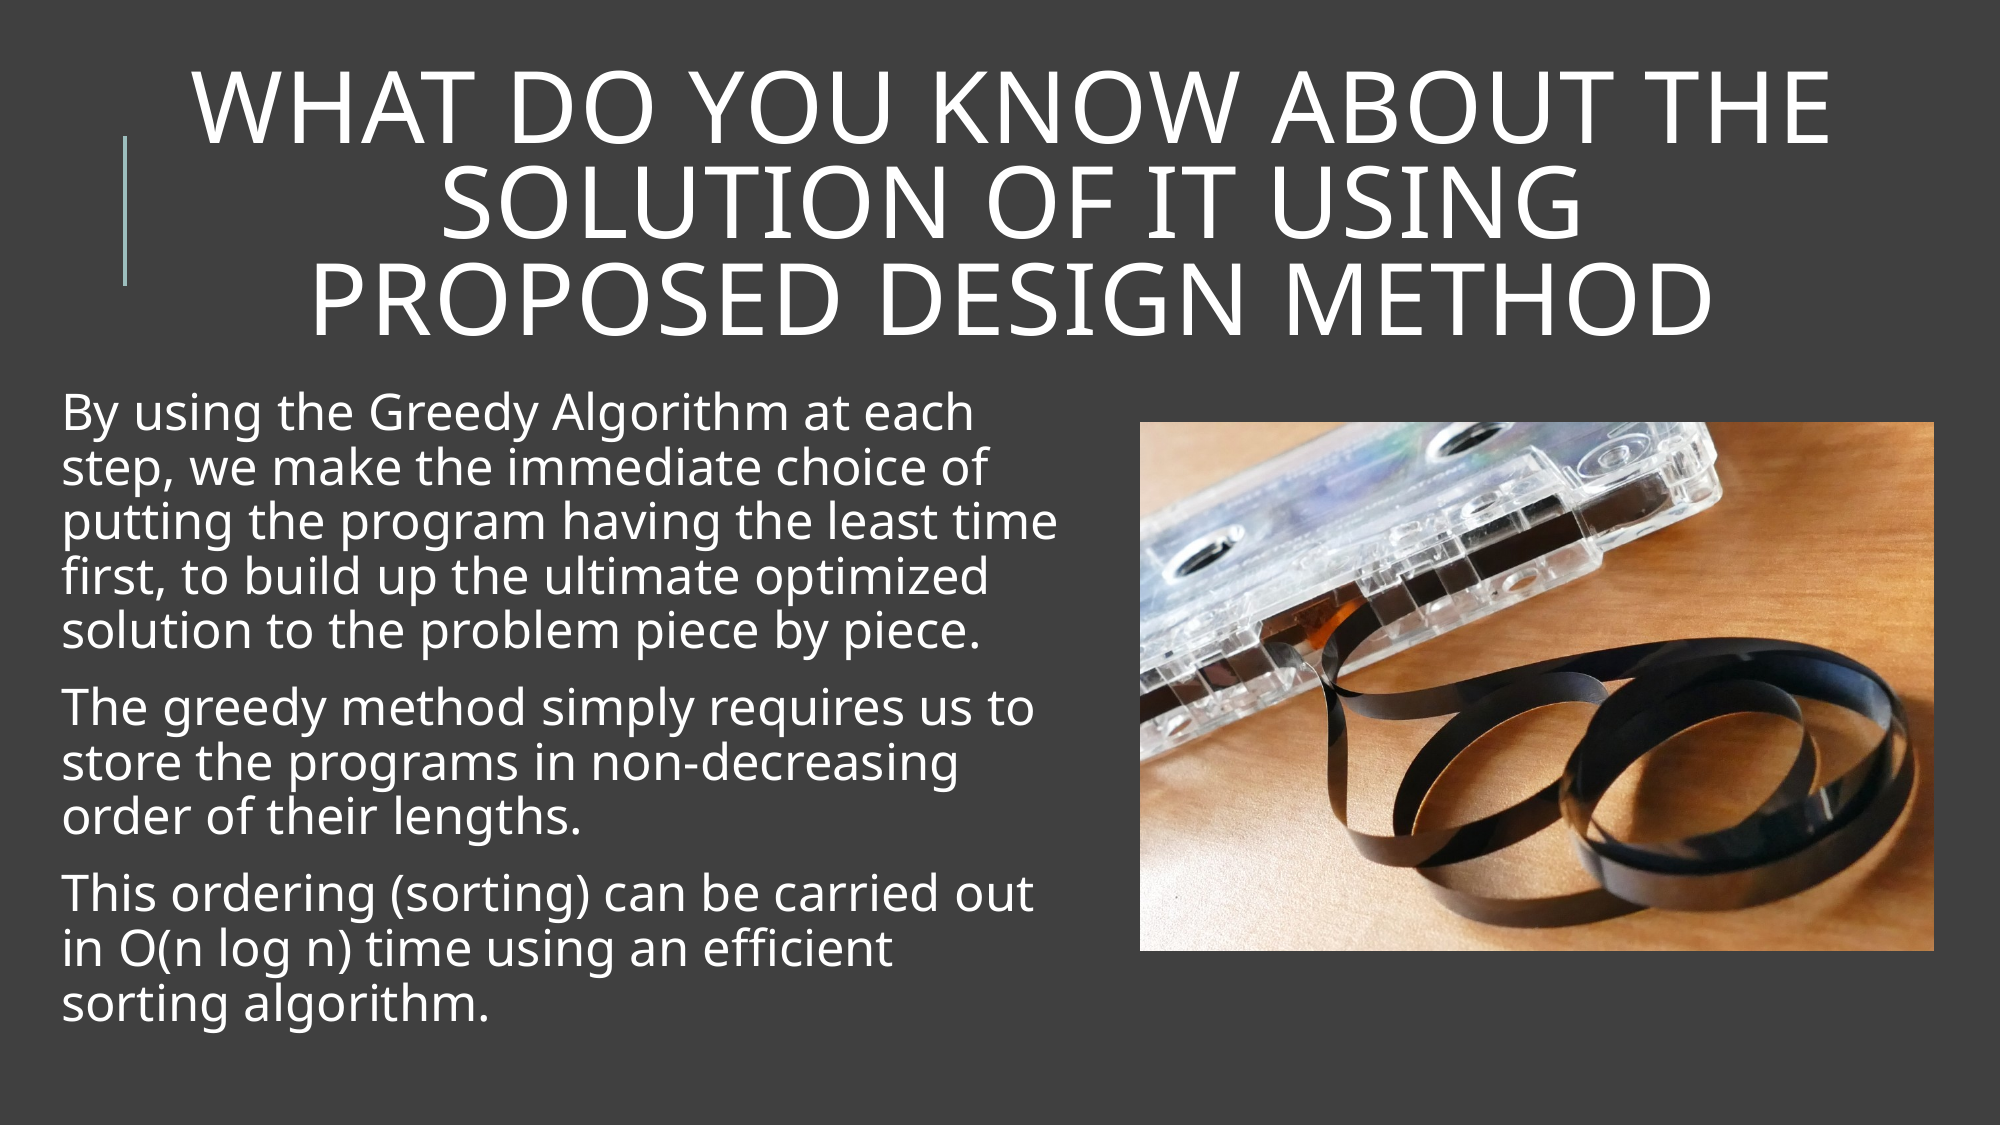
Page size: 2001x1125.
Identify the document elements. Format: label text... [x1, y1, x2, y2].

list By using the Greedy Algorithm at each step, we make the immediate choice of putting the program having the least time first, to build up the ultimate optimized solution to the problem piece by piece. The greedy method simply requires us to store the programs in non-decreasing order of their lengths. This ordering (sorting) can be carried out in O(n log n) time using an efficient sorting algorithm. [42, 379, 1080, 1061]
title What do you know about the solution of it using proposed design method [151, 161, 1878, 379]
picture [1140, 422, 1934, 952]
